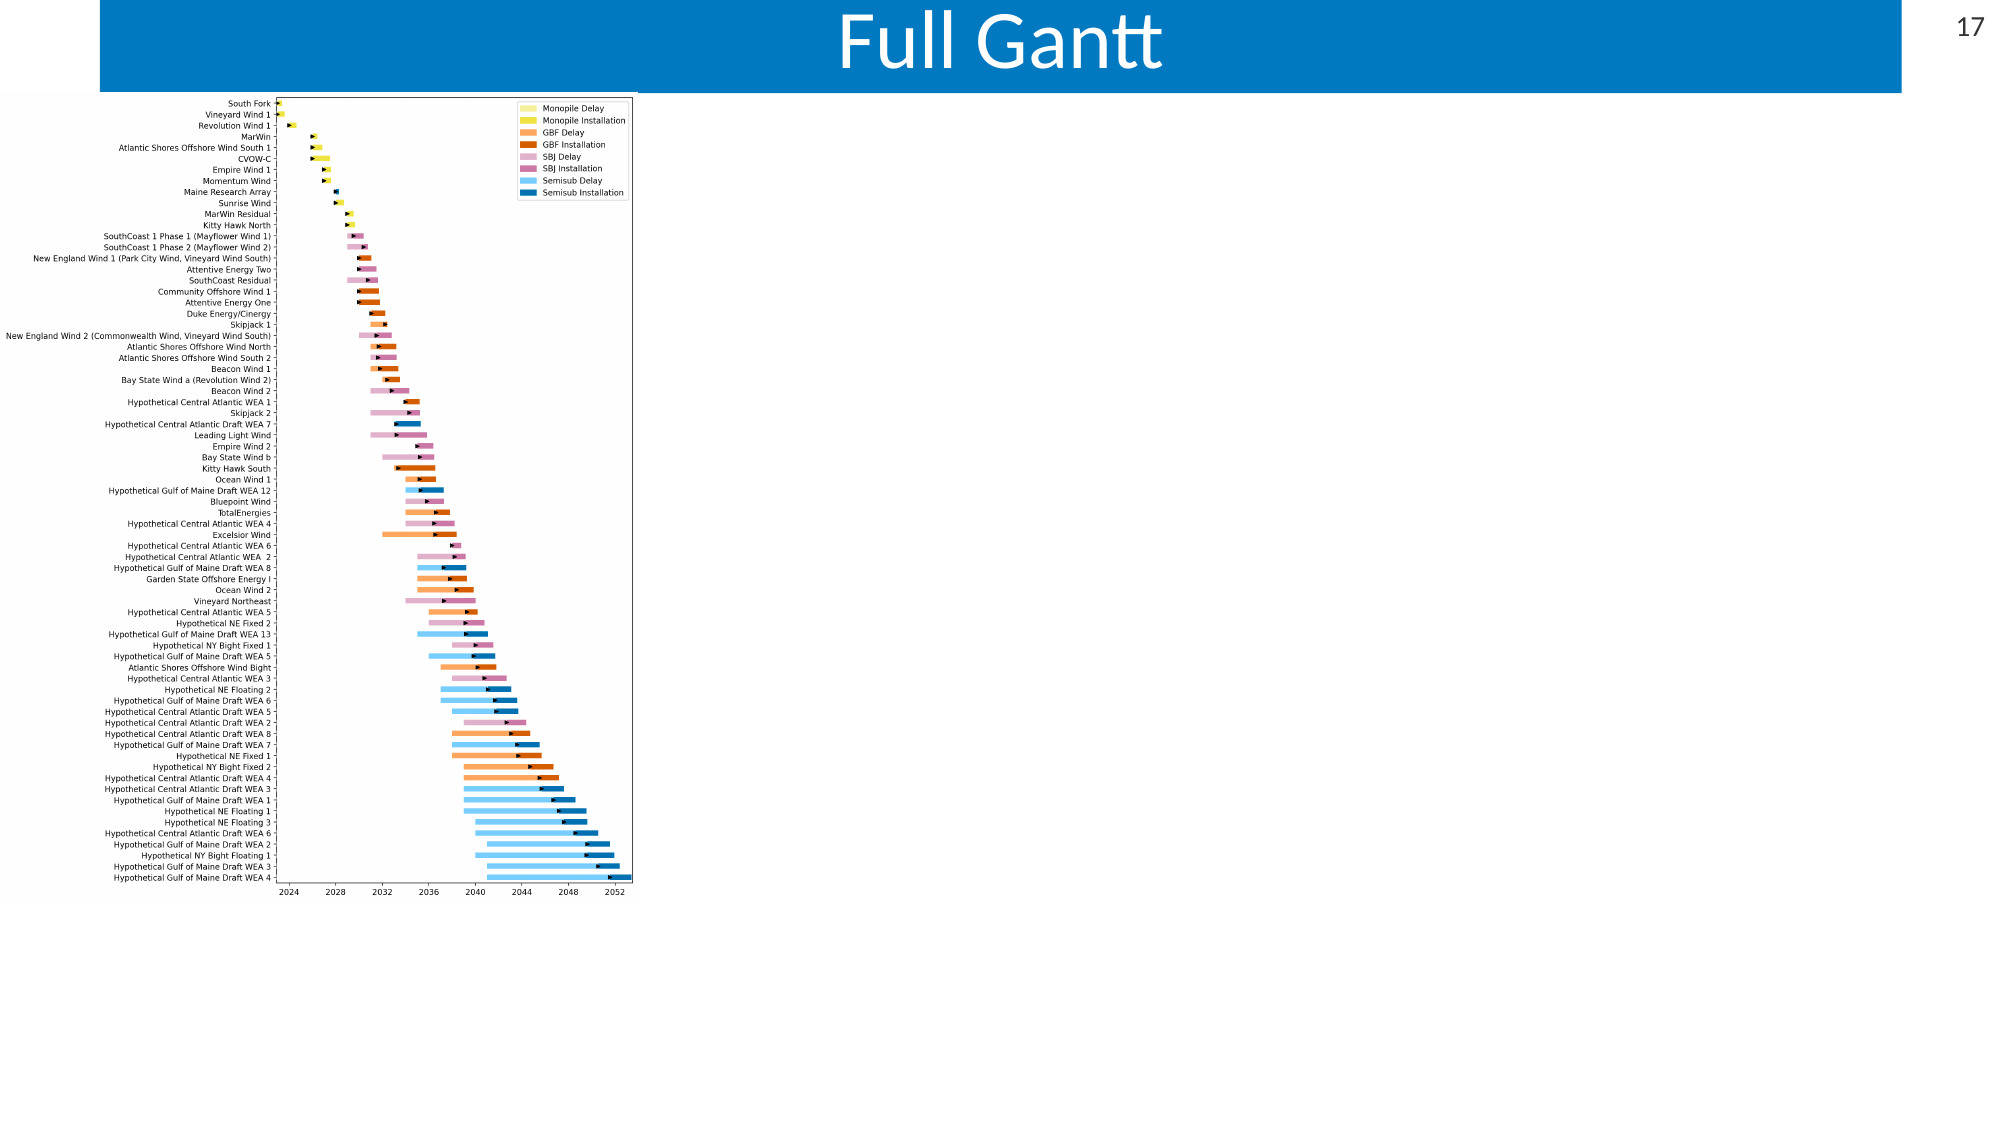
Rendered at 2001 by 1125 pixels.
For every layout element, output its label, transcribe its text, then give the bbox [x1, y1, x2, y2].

title Full Gantt [99, 0, 1902, 94]
picture [0, 92, 638, 903]
